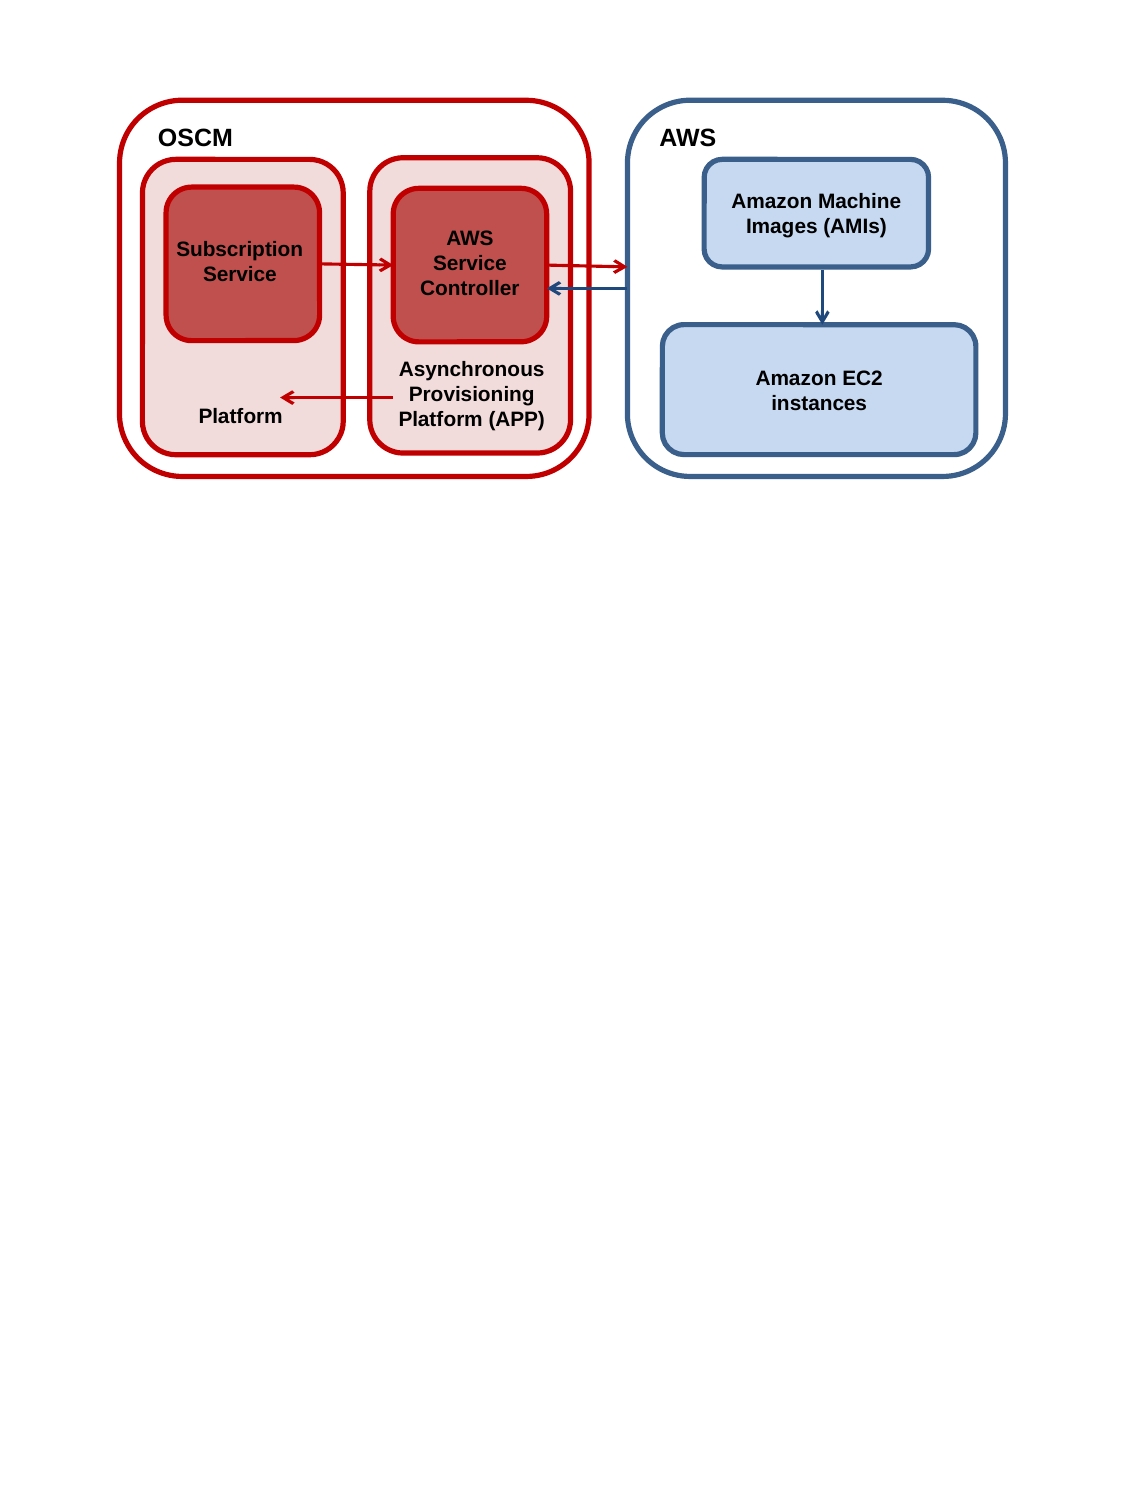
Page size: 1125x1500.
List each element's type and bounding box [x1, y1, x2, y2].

text_box [119, 100, 1006, 477]
